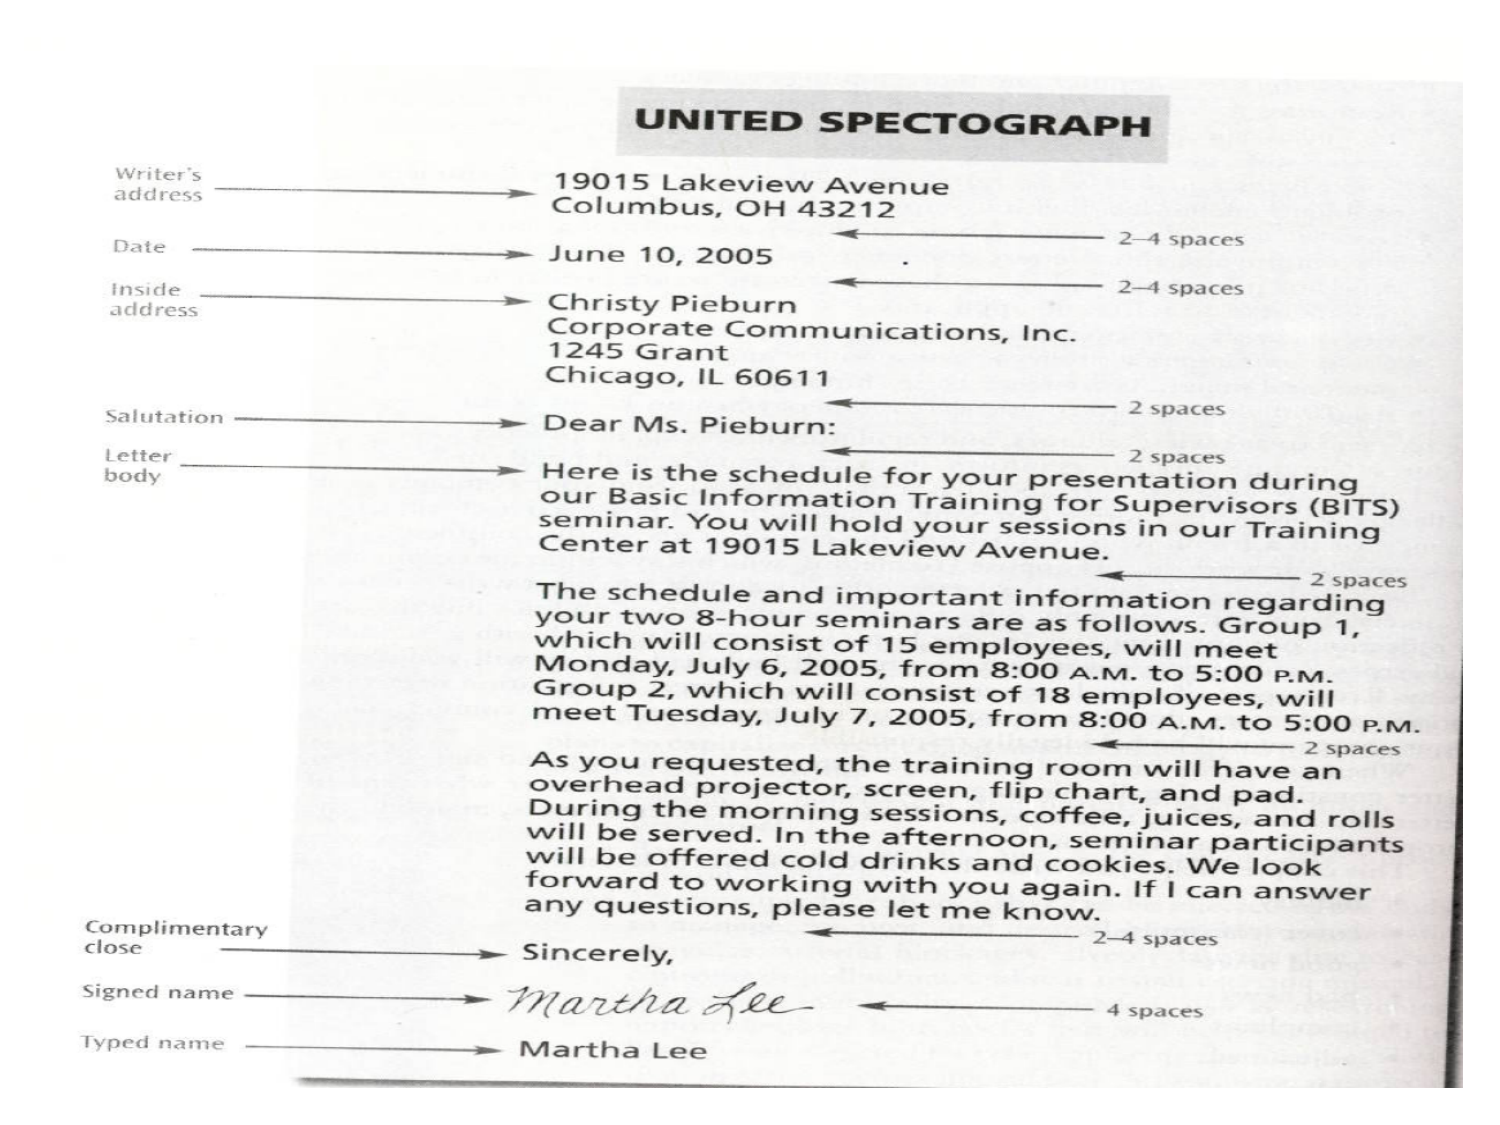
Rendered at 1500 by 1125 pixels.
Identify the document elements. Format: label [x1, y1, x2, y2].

picture [24, 37, 1463, 1088]
